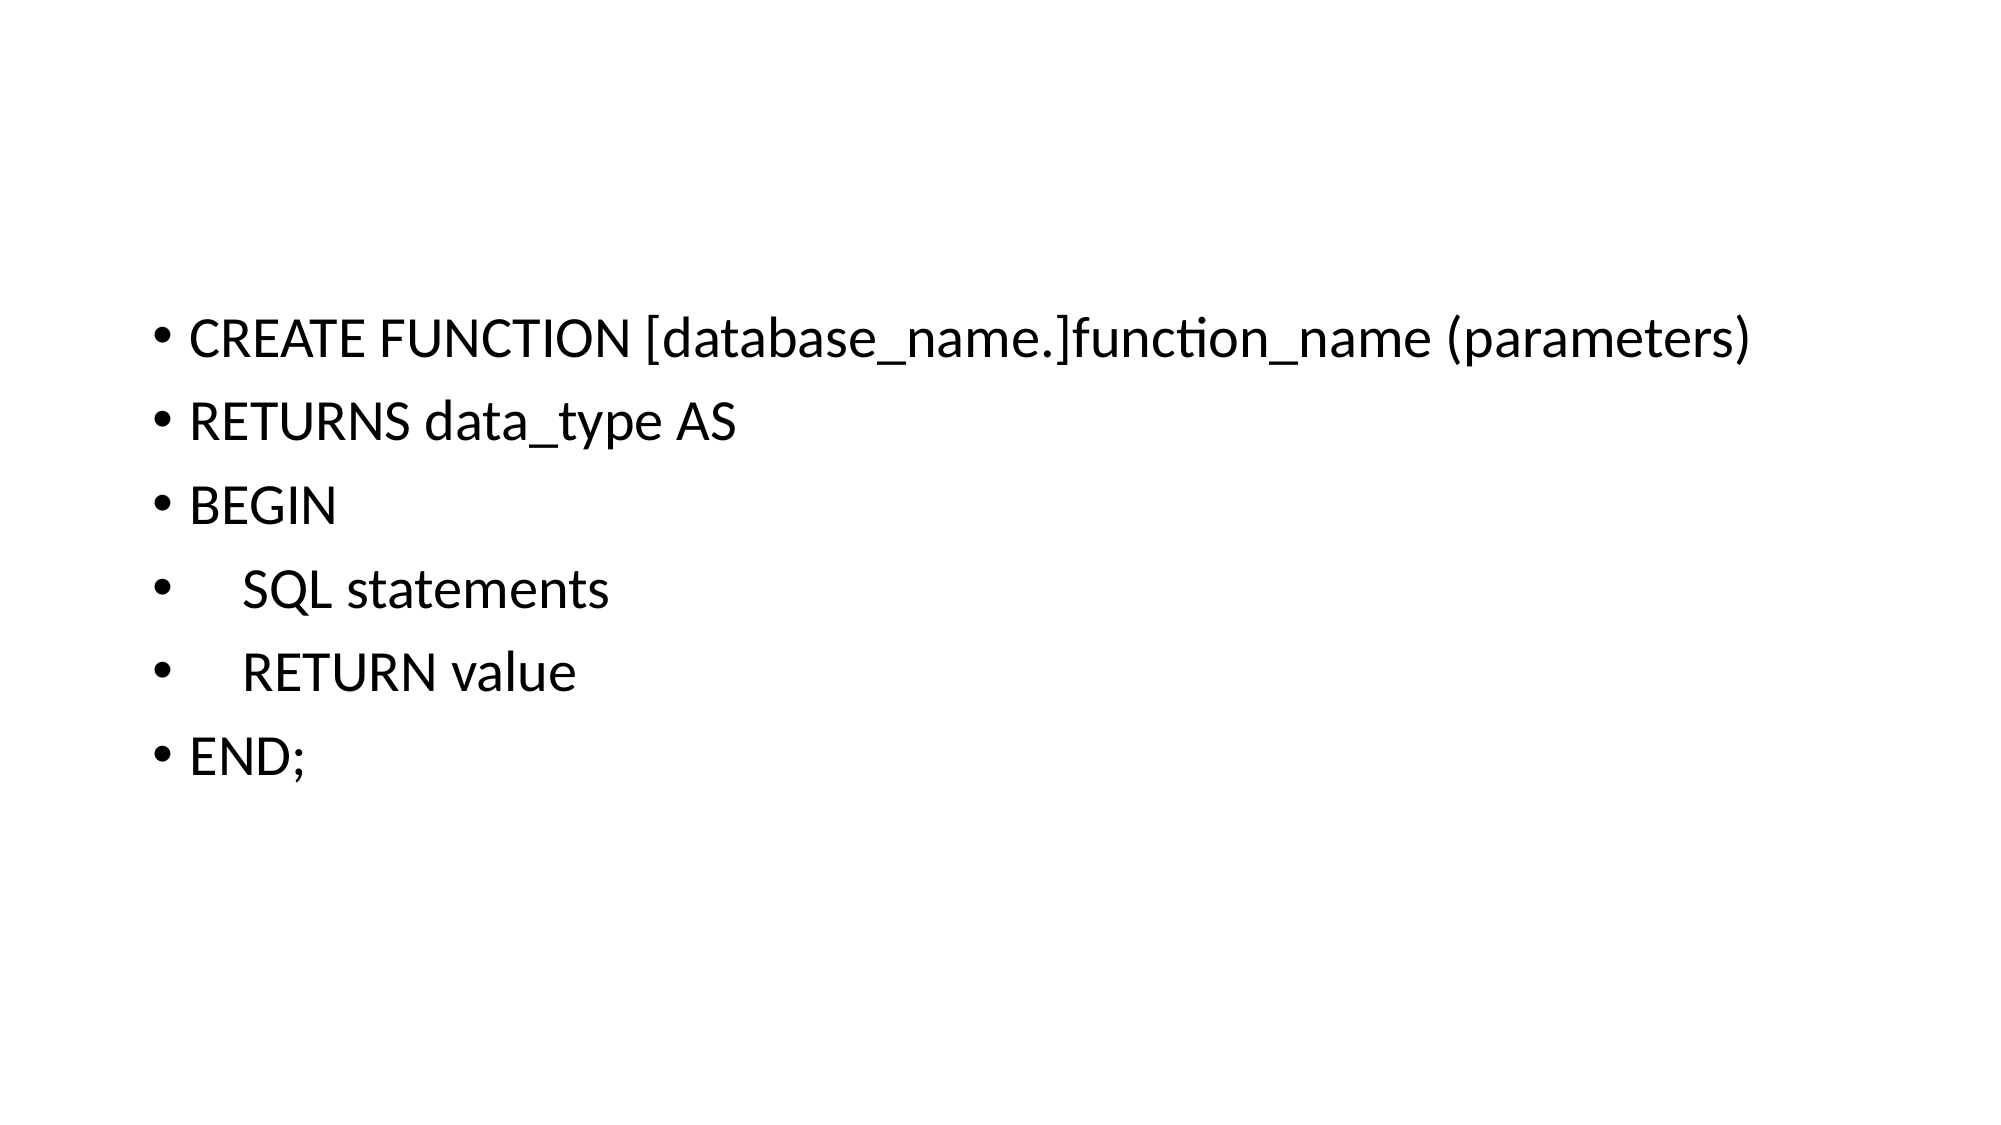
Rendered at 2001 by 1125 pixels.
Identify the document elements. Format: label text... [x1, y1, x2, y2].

list CREATE FUNCTION [database_name.]function_name (parameters) RETURNS data_type AS BEGIN SQL statements RETURN value END; [137, 299, 1863, 1014]
